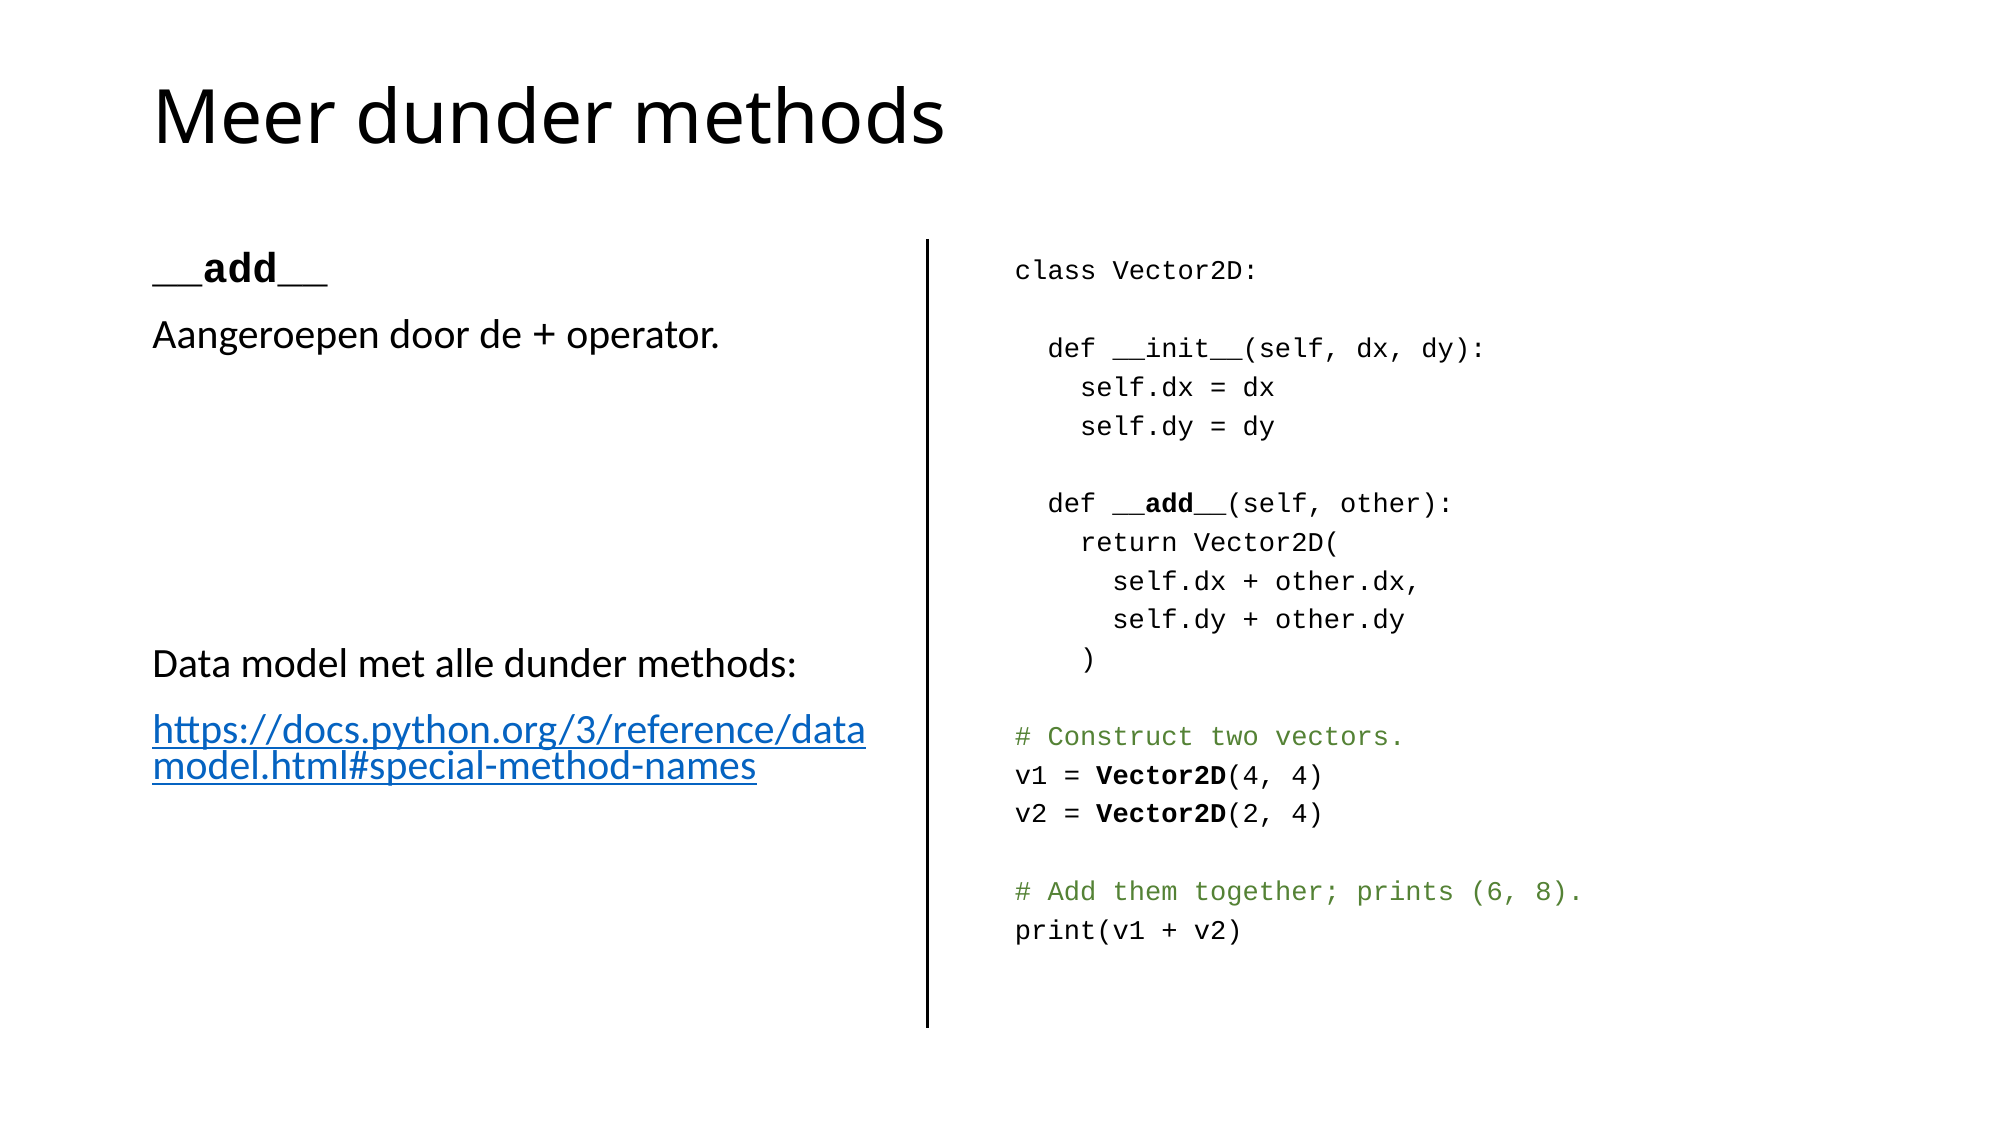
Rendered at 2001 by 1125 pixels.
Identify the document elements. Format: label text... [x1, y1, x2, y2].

list __add__ Aangeroepen door de + operator. Data model met alle dunder methods: https://docs.python.org/3/reference/datamodel.html#special-method-names [137, 238, 888, 1014]
title Meer dunder methods [137, 59, 1863, 178]
text_box class Vector2D: def __init__(self, dx, dy): self.dx = dx self.dy = dy def __add__(self, other): return Vector2D( self.dx + other.dx, self.dy + other.dy ) # Construct two vectors. v1 = Vector2D(4, 4) v2 = Vector2D(2, 4) # Add them together; prints (6, 8). print(v1 + v2) [999, 238, 1874, 1014]
